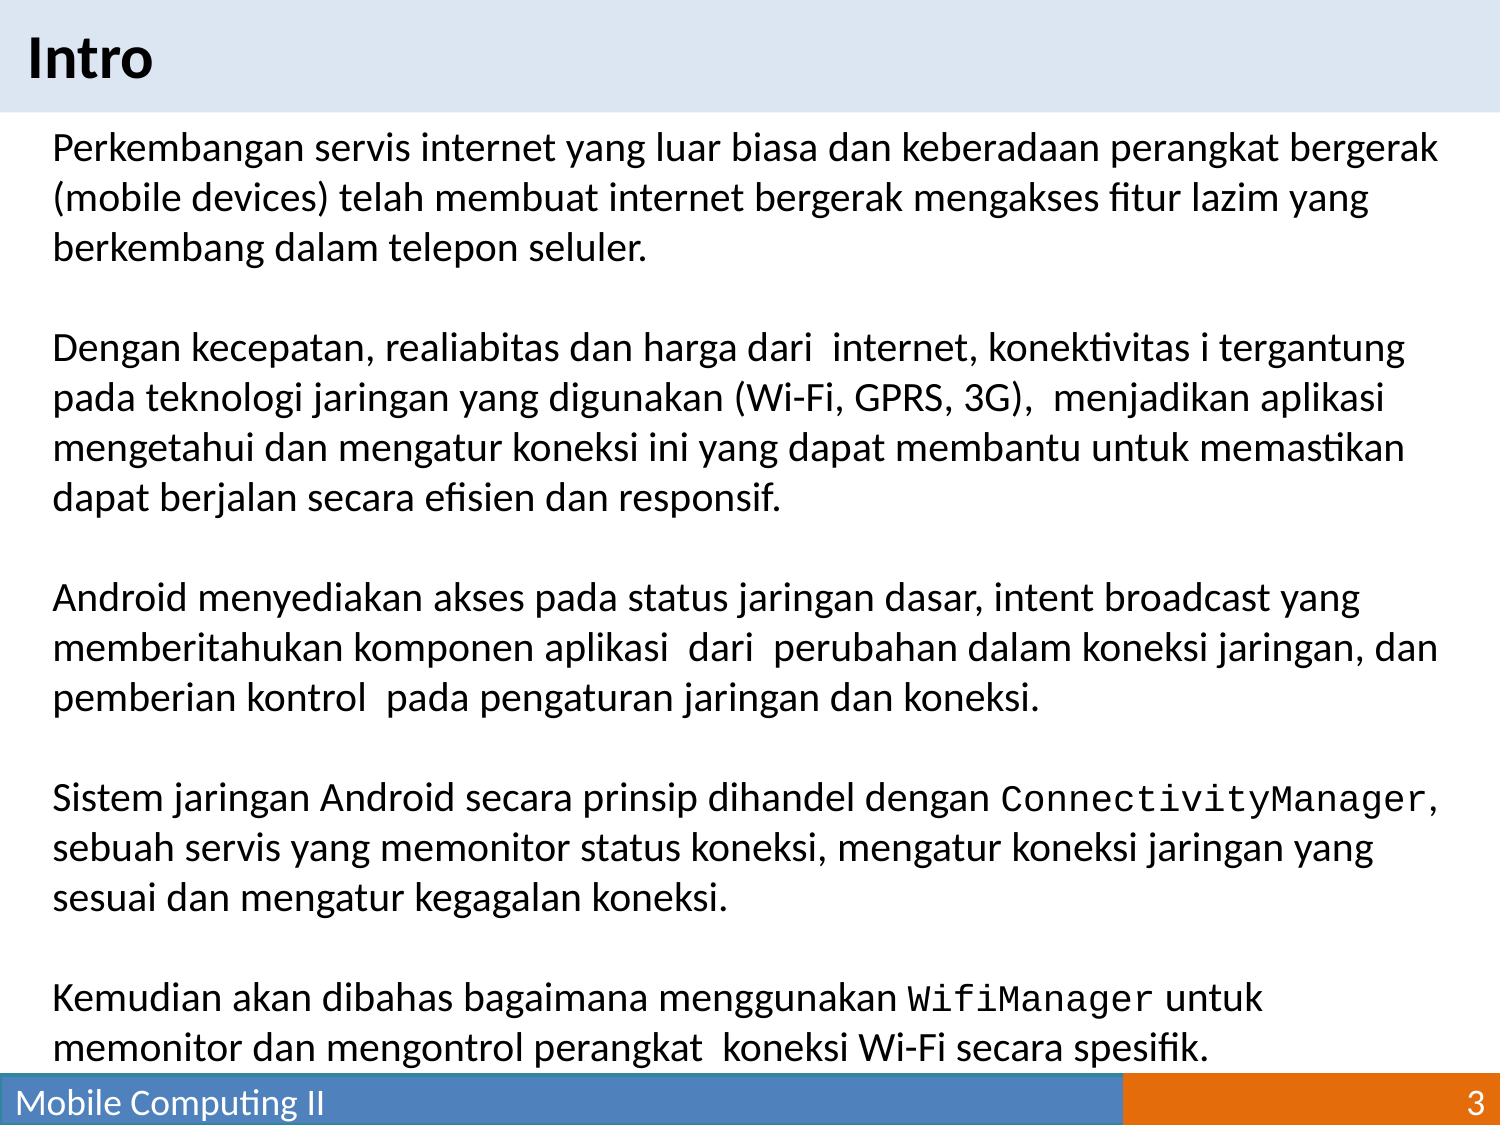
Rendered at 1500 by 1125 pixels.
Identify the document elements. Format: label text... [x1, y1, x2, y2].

text_box Perkembangan servis internet yang luar biasa dan keberadaan perangkat bergerak (mobile devices) telah membuat internet bergerak mengakses fitur lazim yang berkembang dalam telepon seluler. Dengan kecepatan, realiabitas dan harga dari internet, konektivitas i tergantung pada teknologi jaringan yang digunakan (Wi-Fi, GPRS, 3G), menjadikan aplikasi mengetahui dan mengatur koneksi ini yang dapat membantu untuk memastikan dapat berjalan secara efisien dan responsif. Android menyediakan akses pada status jaringan dasar, intent broadcast yang memberitahukan komponen aplikasi dari perubahan dalam koneksi jaringan, dan pemberian kontrol pada pengaturan jaringan dan koneksi. Sistem jaringan Android secara prinsip dihandel dengan ConnectivityManager, sebuah servis yang memonitor status koneksi, mengatur koneksi jaringan yang sesuai dan mengatur kegagalan koneksi. Kemudian akan dibahas bagaimana menggunakan WifiManager untuk memonitor dan mengontrol perangkat koneksi Wi-Fi secara spesifik. [37, 112, 1475, 1078]
text_box [0, 0, 1500, 115]
text_box Mobile Computing II [0, 1073, 1123, 1125]
text_box 3 [1123, 1073, 1500, 1125]
text_box Intro [13, 9, 170, 99]
